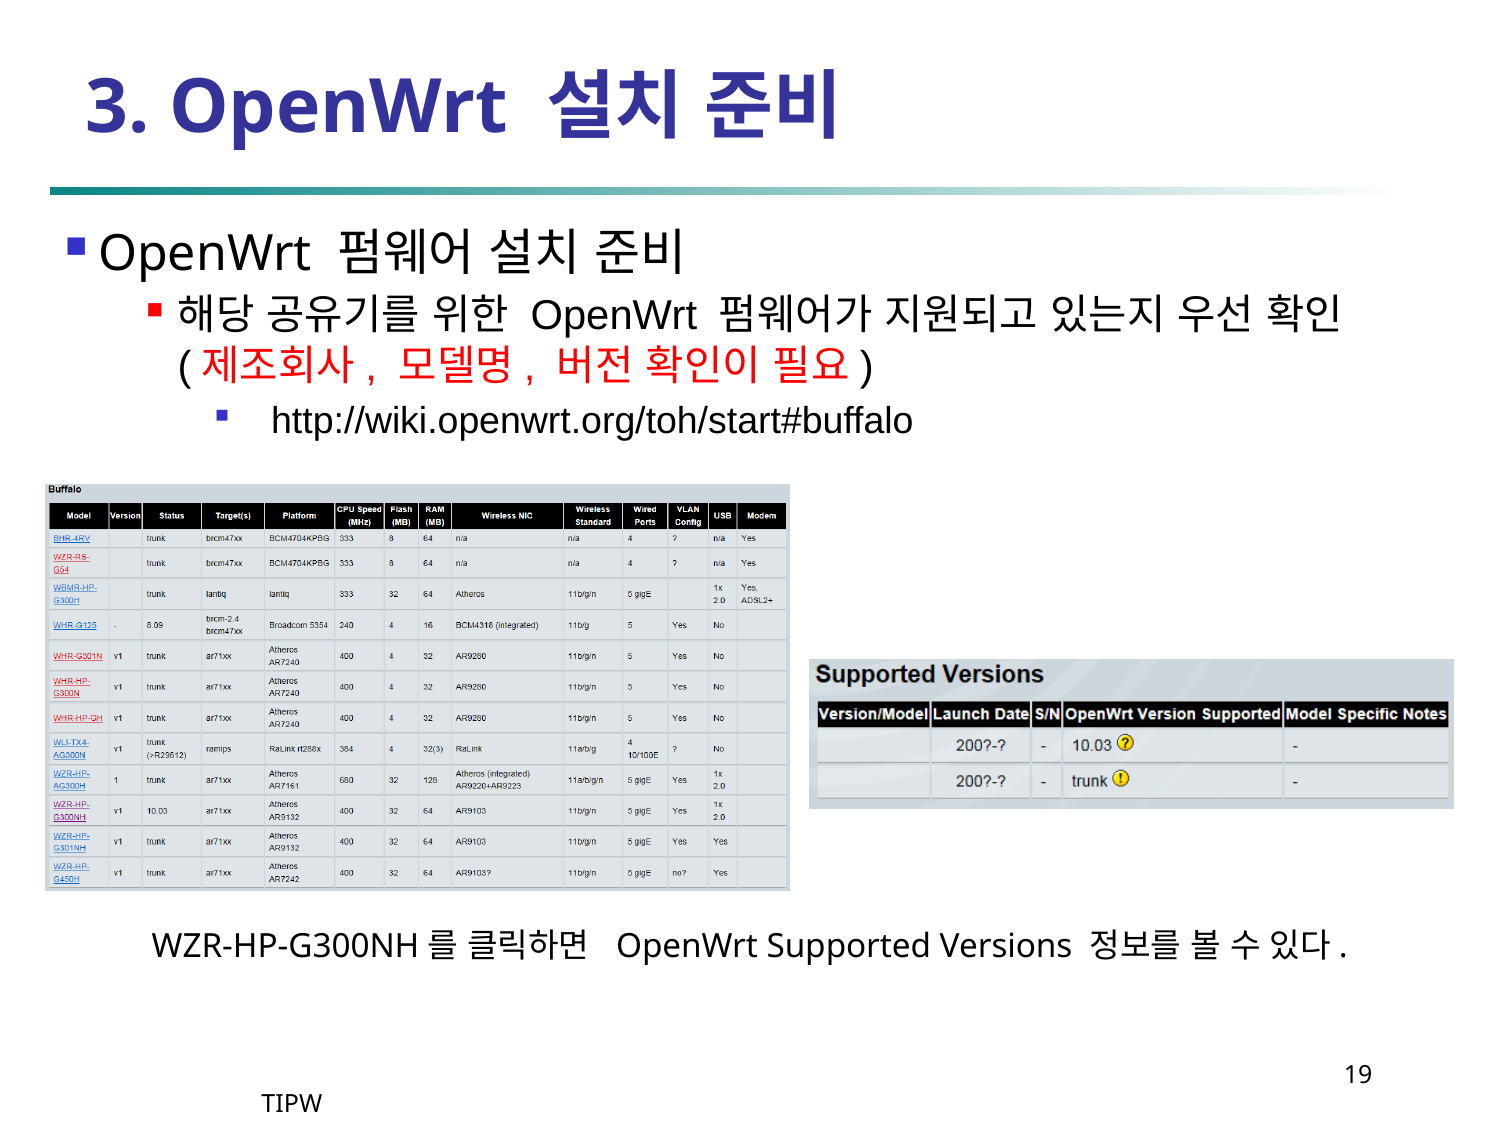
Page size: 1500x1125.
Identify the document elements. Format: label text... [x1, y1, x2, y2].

picture [809, 659, 1455, 810]
list OpenWrt 펌웨어 설치 준비 해당 공유기를 위한 OpenWrt 펌웨어가 지원되고 있는지 우선 확인 (제조회사, 모델명, 버전 확인이 필요) http://wiki.openwrt.org/toh/start#buffalo [49, 212, 1426, 1063]
text_box WZR-HP-G300NH를 클릭하면 OpenWrt Supported Versions 정보를 볼 수 있다. [136, 917, 1363, 972]
picture [45, 483, 790, 891]
slide_number TIPW [24, 1062, 338, 1125]
title 3. OpenWrt 설치 준비 [24, 54, 904, 155]
slide_number 19 [1074, 1037, 1388, 1101]
